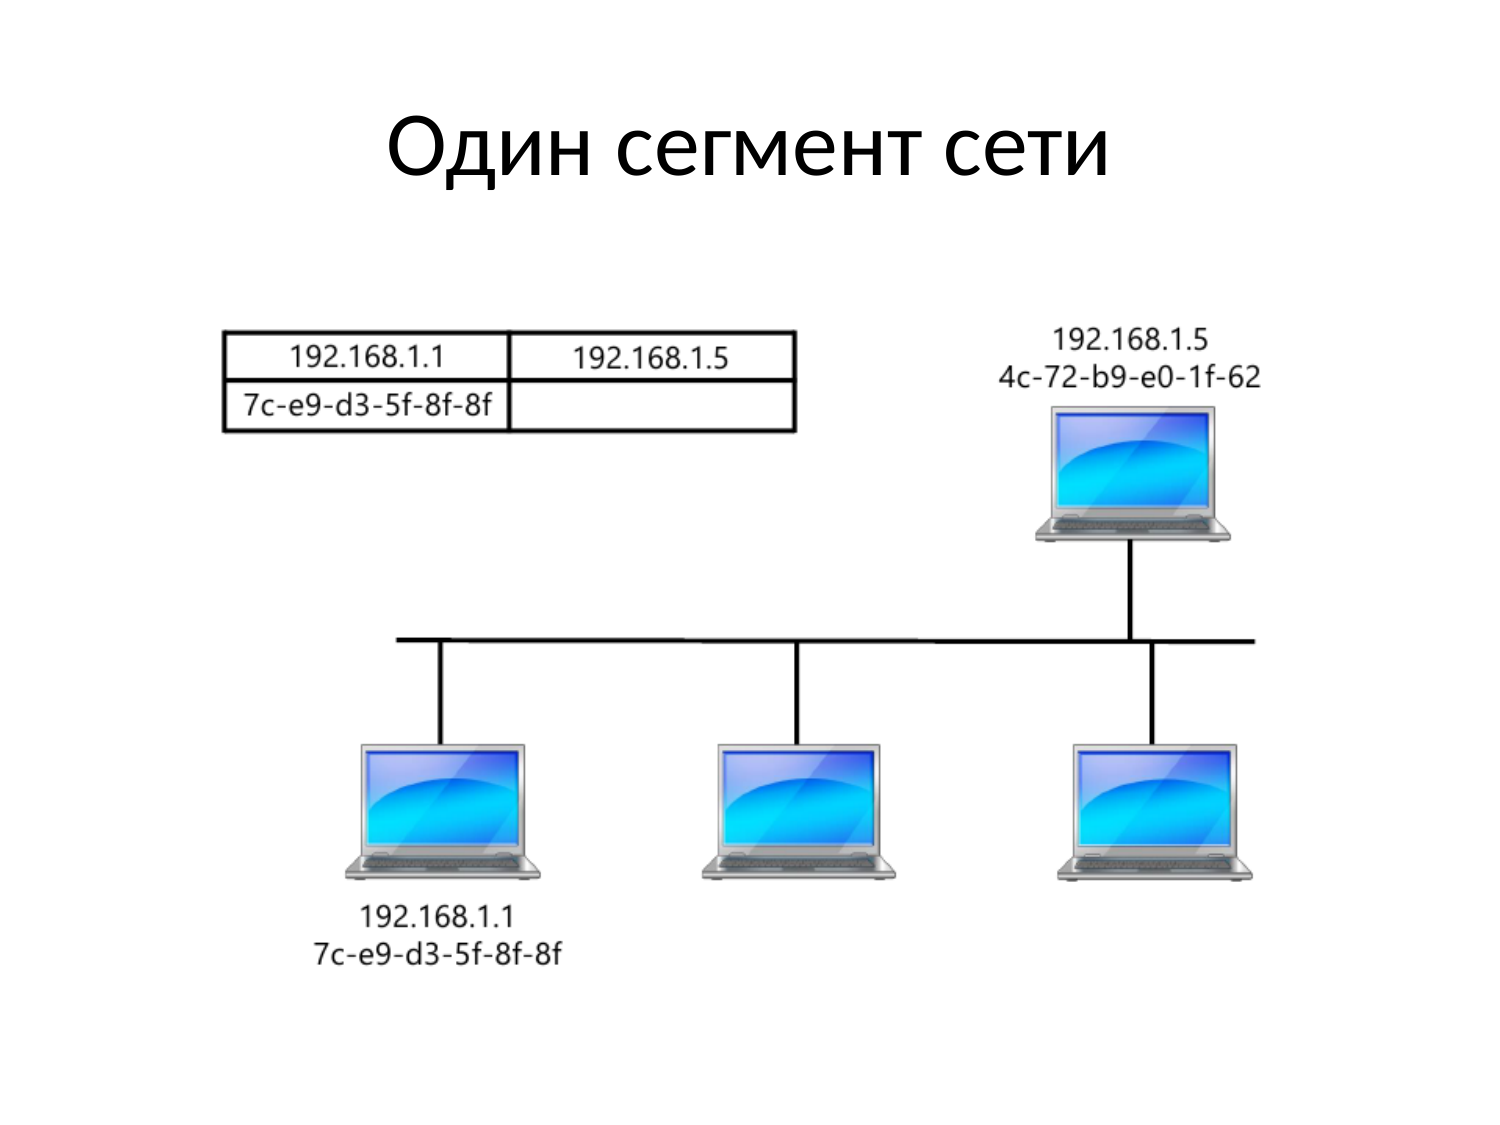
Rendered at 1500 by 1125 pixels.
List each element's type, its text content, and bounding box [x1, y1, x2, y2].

title Один сегмент сети [75, 45, 1425, 233]
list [178, 263, 1322, 1004]
